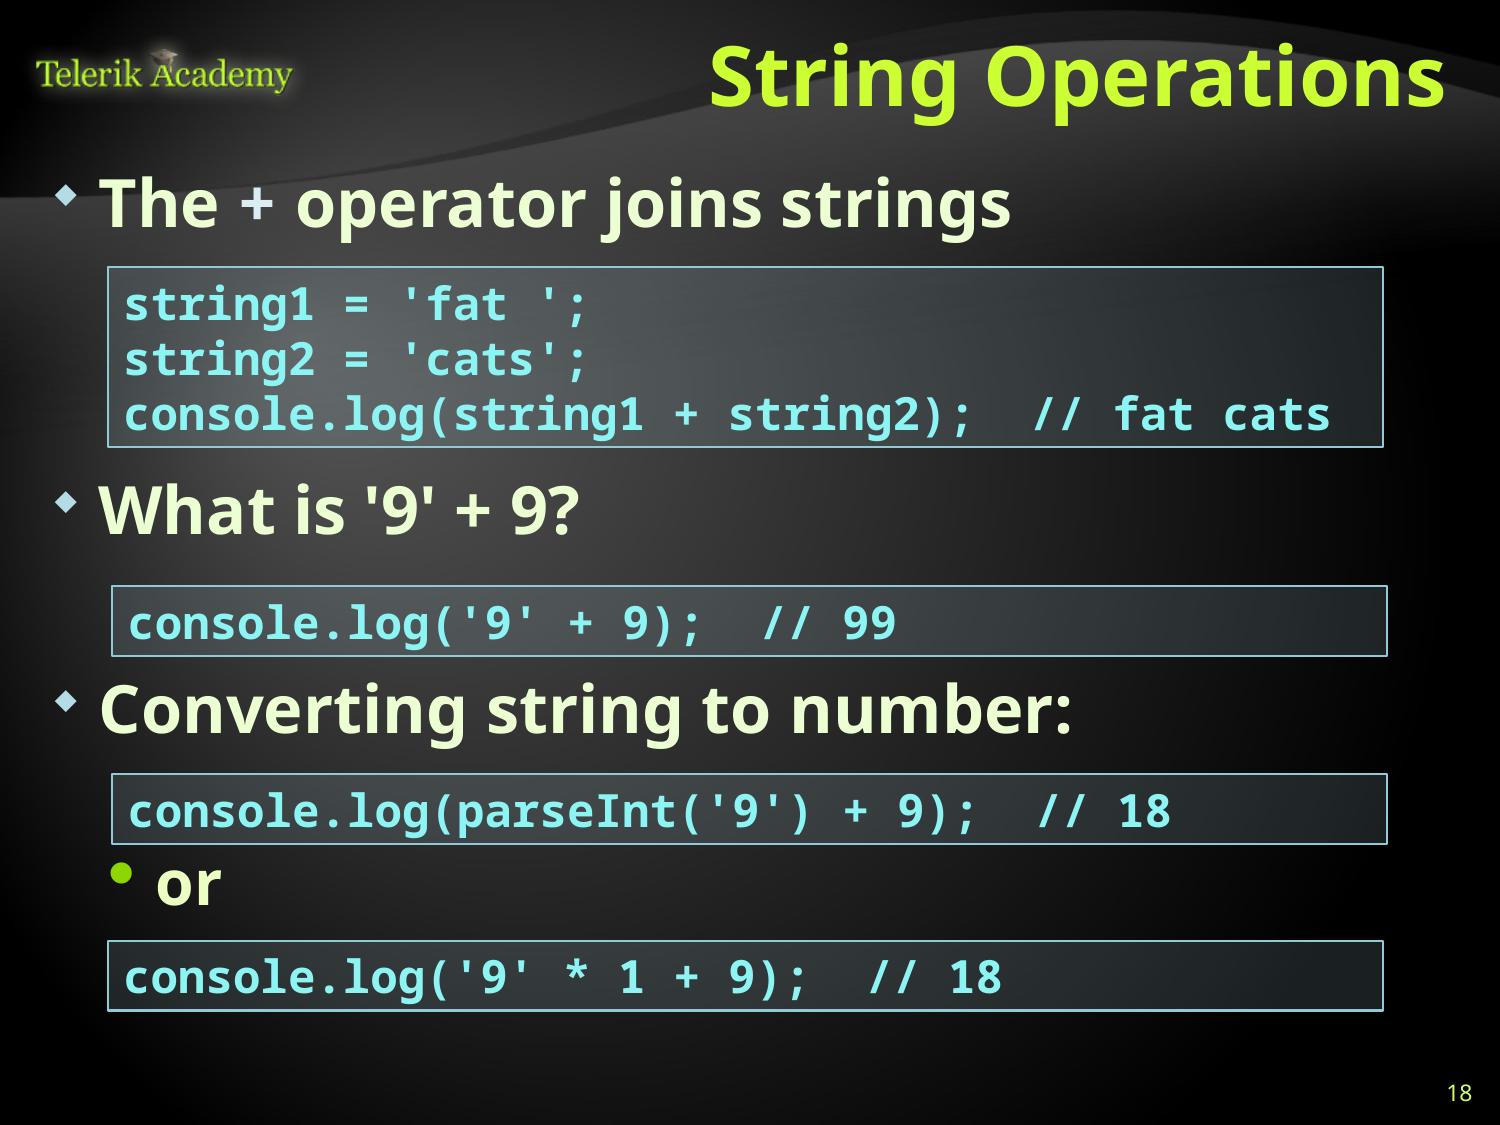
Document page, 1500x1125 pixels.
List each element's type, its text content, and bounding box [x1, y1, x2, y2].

slide_number 18 [1412, 1074, 1488, 1113]
text_box console.log('9' * 1 + 9); // 18 [108, 940, 1384, 1011]
list The + operator joins strings What is '9' + 9? Converting string to number: or [37, 149, 1463, 926]
text_box console.log(parseInt('9') + 9); // 18 [112, 774, 1388, 844]
text_box string1 = 'fat '; string2 = 'cats'; console.log(string1 + string2); // fat cats [108, 267, 1384, 447]
text_box console.log('9' + 9); // 99 [112, 586, 1388, 657]
picture [0, 0, 1500, 1125]
title String Operations [300, 12, 1463, 149]
